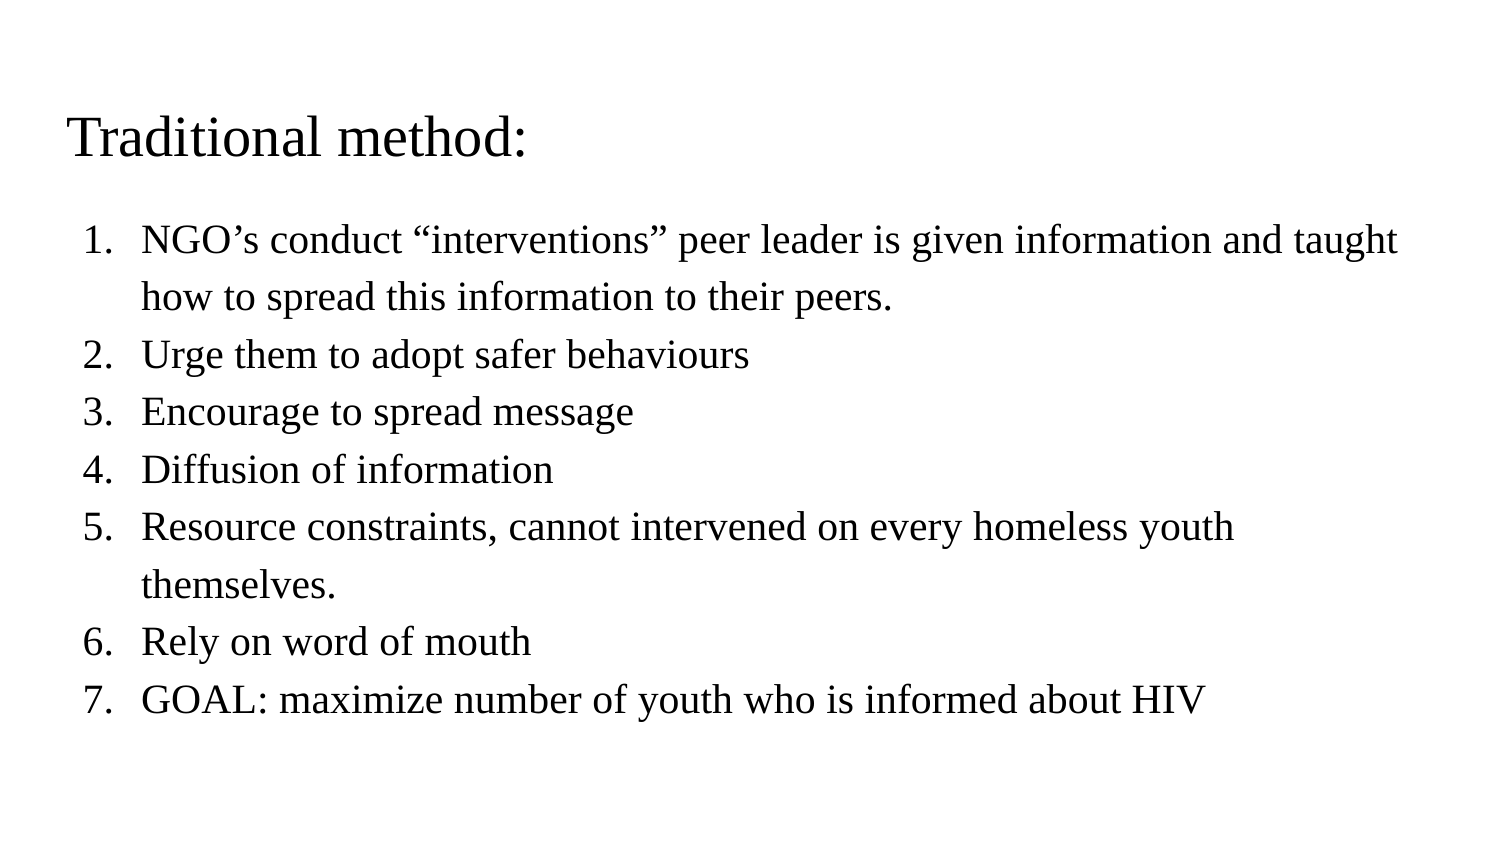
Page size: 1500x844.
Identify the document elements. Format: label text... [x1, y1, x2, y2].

title Traditional method: [51, 72, 1449, 167]
list NGO’s conduct “interventions” peer leader is given information and taught how to spread this information to their peers. Urge them to adopt safer behaviours Encourage to spread message Diffusion of information Resource constraints, cannot intervened on every homeless youth themselves. Rely on word of mouth GOAL: maximize number of youth who is informed about HIV [51, 189, 1449, 750]
